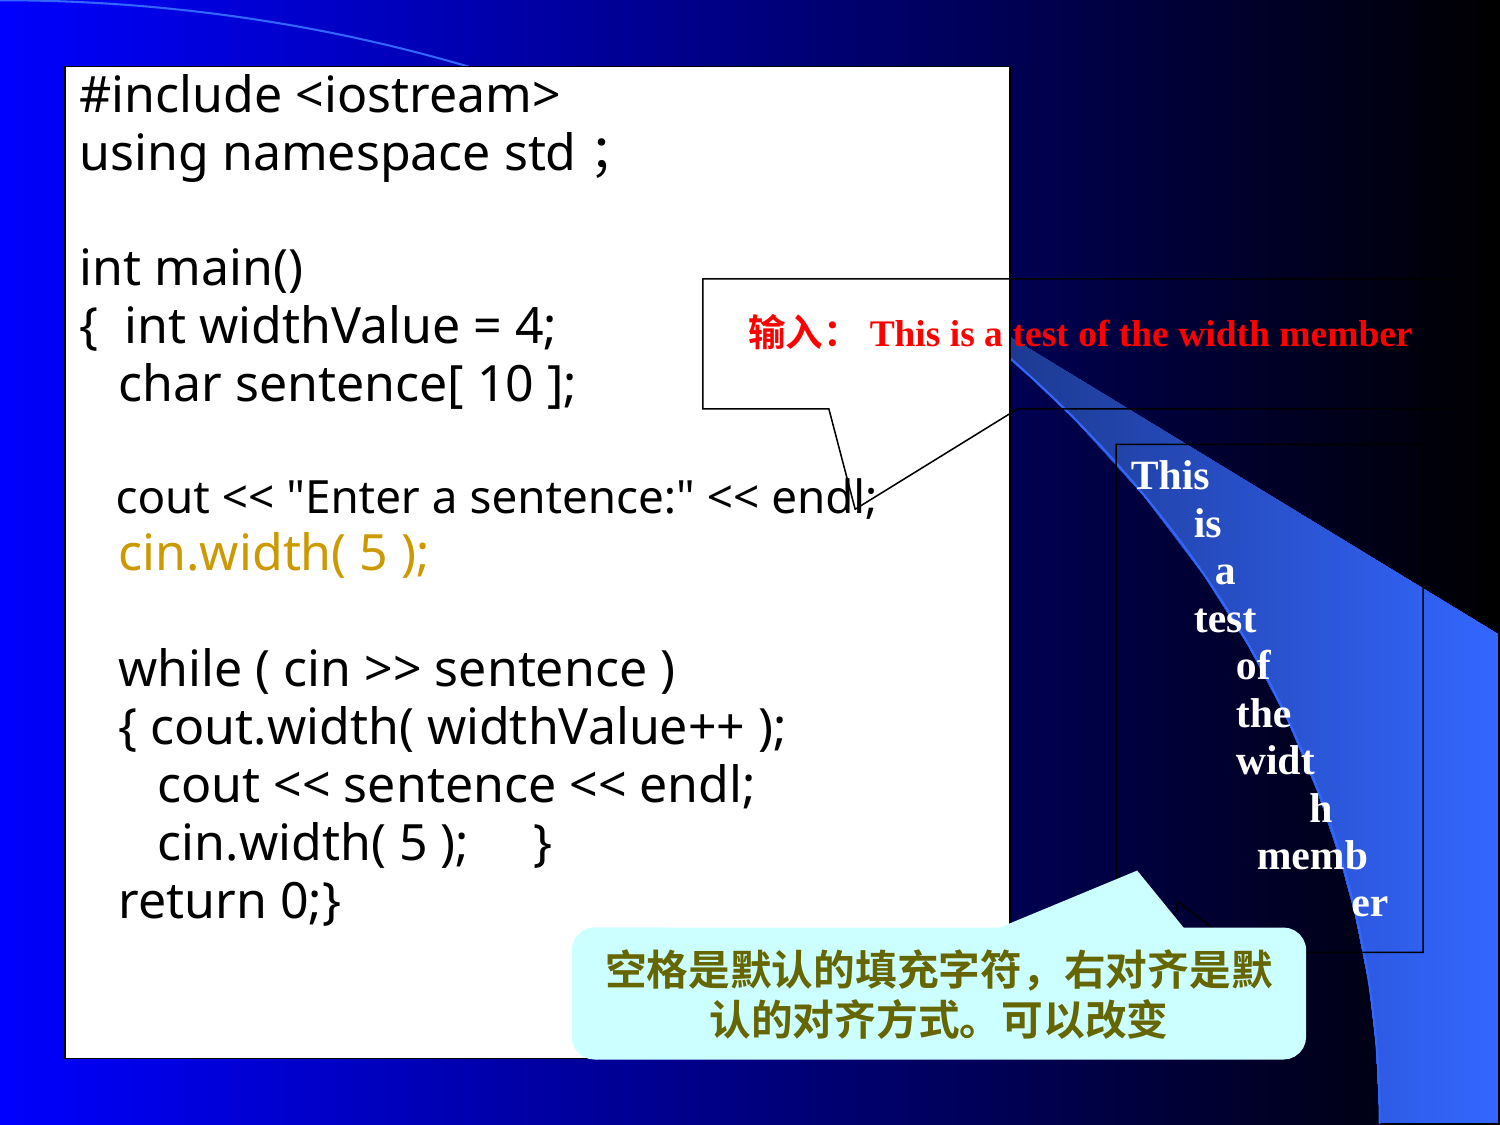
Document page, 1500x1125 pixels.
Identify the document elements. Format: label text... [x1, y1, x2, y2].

text_box #include <iostream> using namespace std； int main() { int widthValue = 4; char sentence[ 10 ]; cout << "Enter a sentence:" << endl; cin.width( 5 ); while ( cin >> sentence ) { cout.width( widthValue++ ); cout << sentence << endl; cin.width( 5 ); } return 0;} [64, 66, 1010, 1059]
text_box This is a test of the widt h memb er [1116, 444, 1424, 953]
text_box 空格是默认的填充字符，右对齐是默认的对齐方式。可以改变 [572, 871, 1306, 1059]
text_box 输入：This is a test of the width member [702, 278, 1459, 510]
